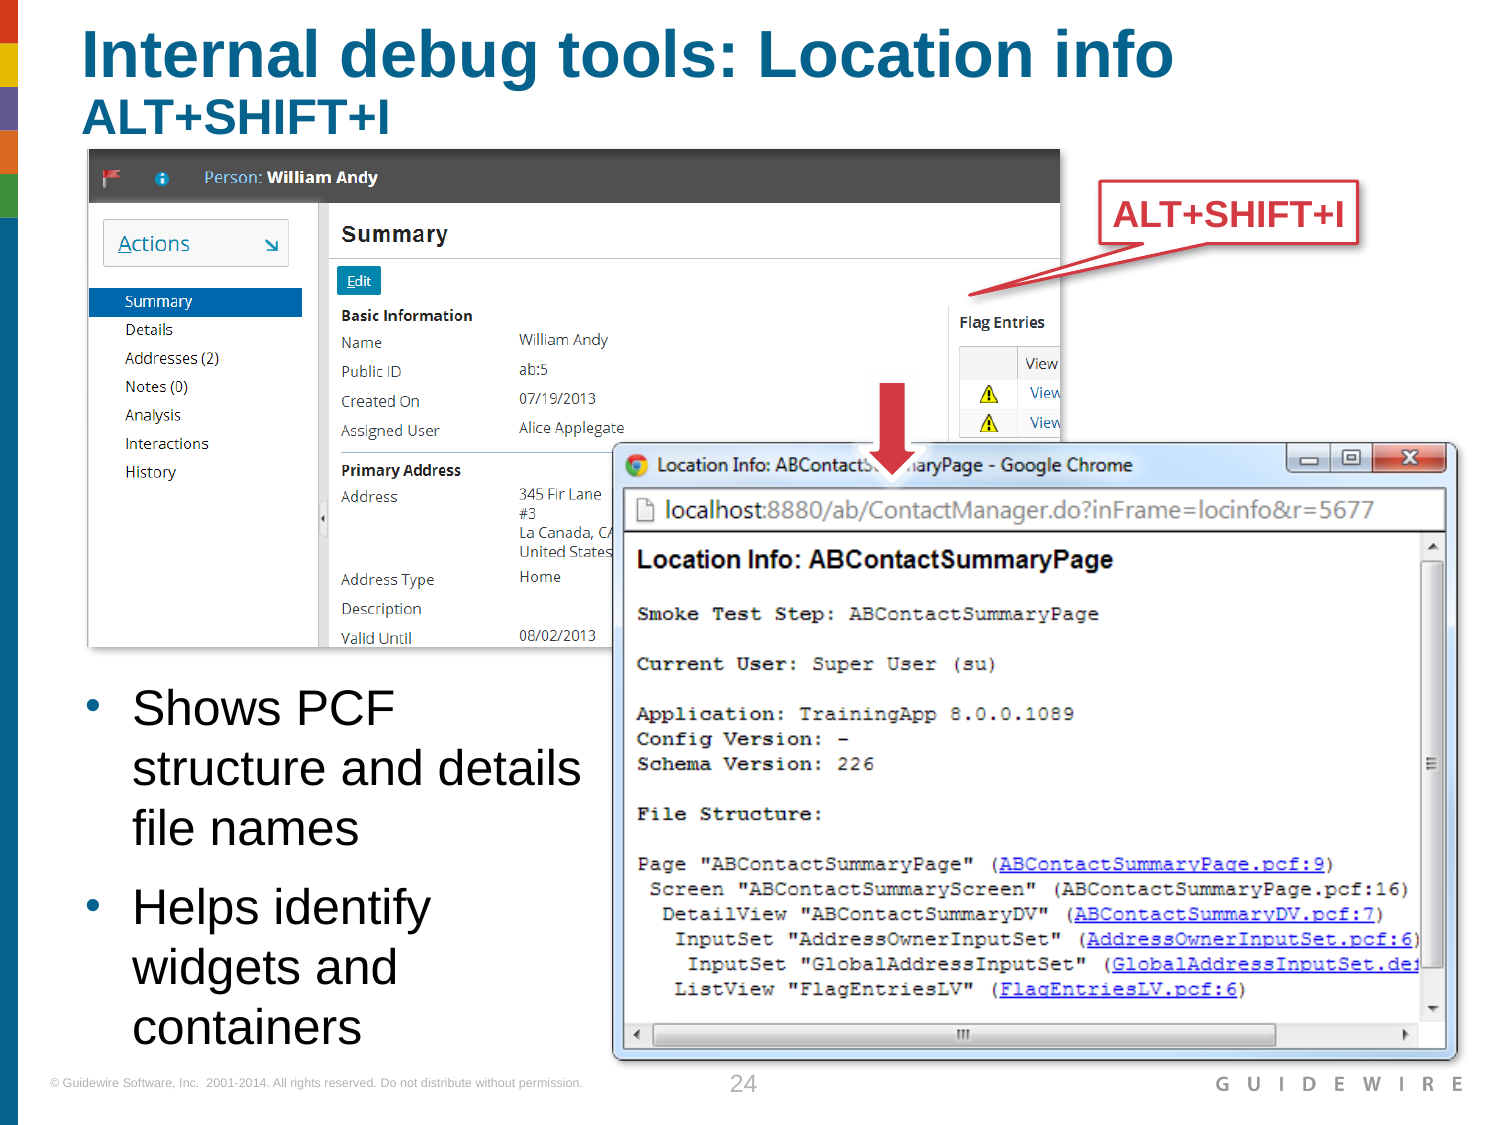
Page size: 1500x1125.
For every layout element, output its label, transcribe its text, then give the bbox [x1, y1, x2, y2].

text_box ALT+SHIFT+I [1069, 181, 1358, 274]
picture [1215, 1073, 1480, 1096]
title Internal debug tools: Location info ALT+SHIFT+I [81, 19, 1446, 142]
picture [87, 149, 1060, 648]
picture [611, 441, 1459, 1062]
list Shows PCF structure and details file names Helps identify widgets and containers [85, 675, 605, 1050]
